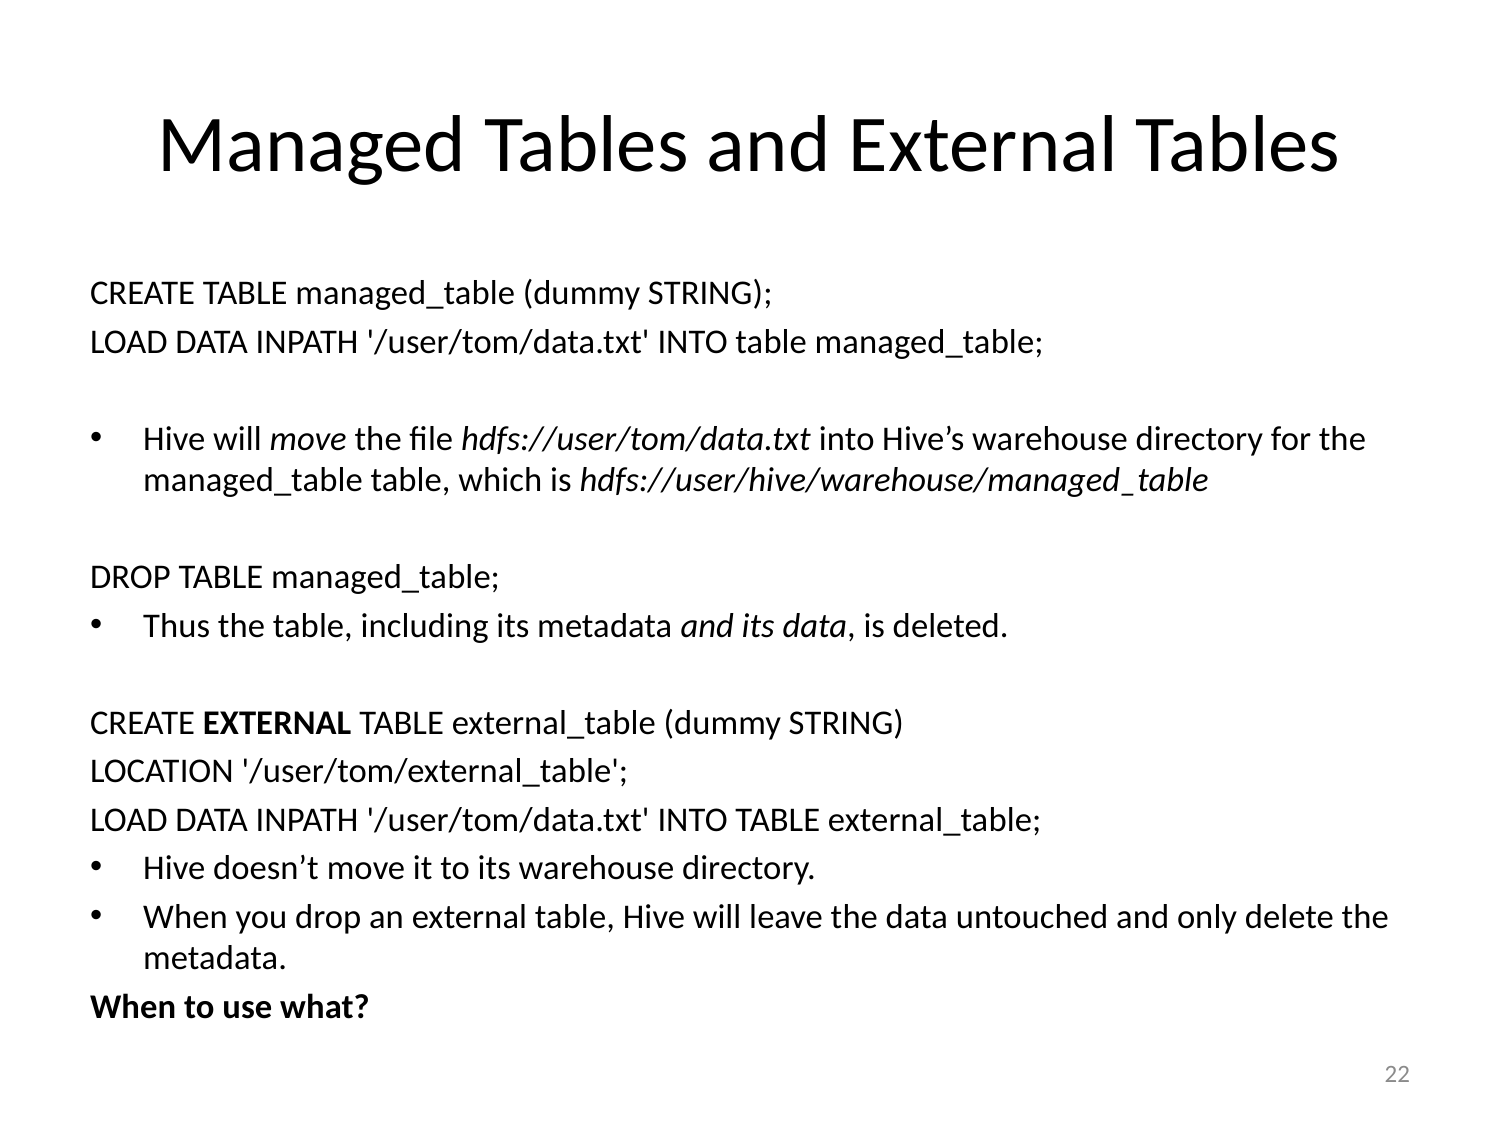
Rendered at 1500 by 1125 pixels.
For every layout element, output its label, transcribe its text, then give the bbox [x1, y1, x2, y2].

list CREATE TABLE managed_table (dummy STRING); LOAD DATA INPATH '/user/tom/data.txt' INTO table managed_table; Hive will move the file hdfs://user/tom/data.txt into Hive’s warehouse directory for the managed_table table, which is hdfs://user/hive/warehouse/managed_table DROP TABLE managed_table; Thus the table, including its metadata and its data, is deleted. CREATE EXTERNAL TABLE external_table (dummy STRING) LOCATION '/user/tom/external_table'; LOAD DATA INPATH '/user/tom/data.txt' INTO TABLE external_table; Hive doesn’t move it to its warehouse directory. When you drop an external table, Hive will leave the data untouched and only delete the metadata. When to use what? [75, 262, 1425, 1038]
title Managed Tables and External Tables [75, 45, 1425, 233]
slide_number 22 [1074, 1042, 1425, 1103]
